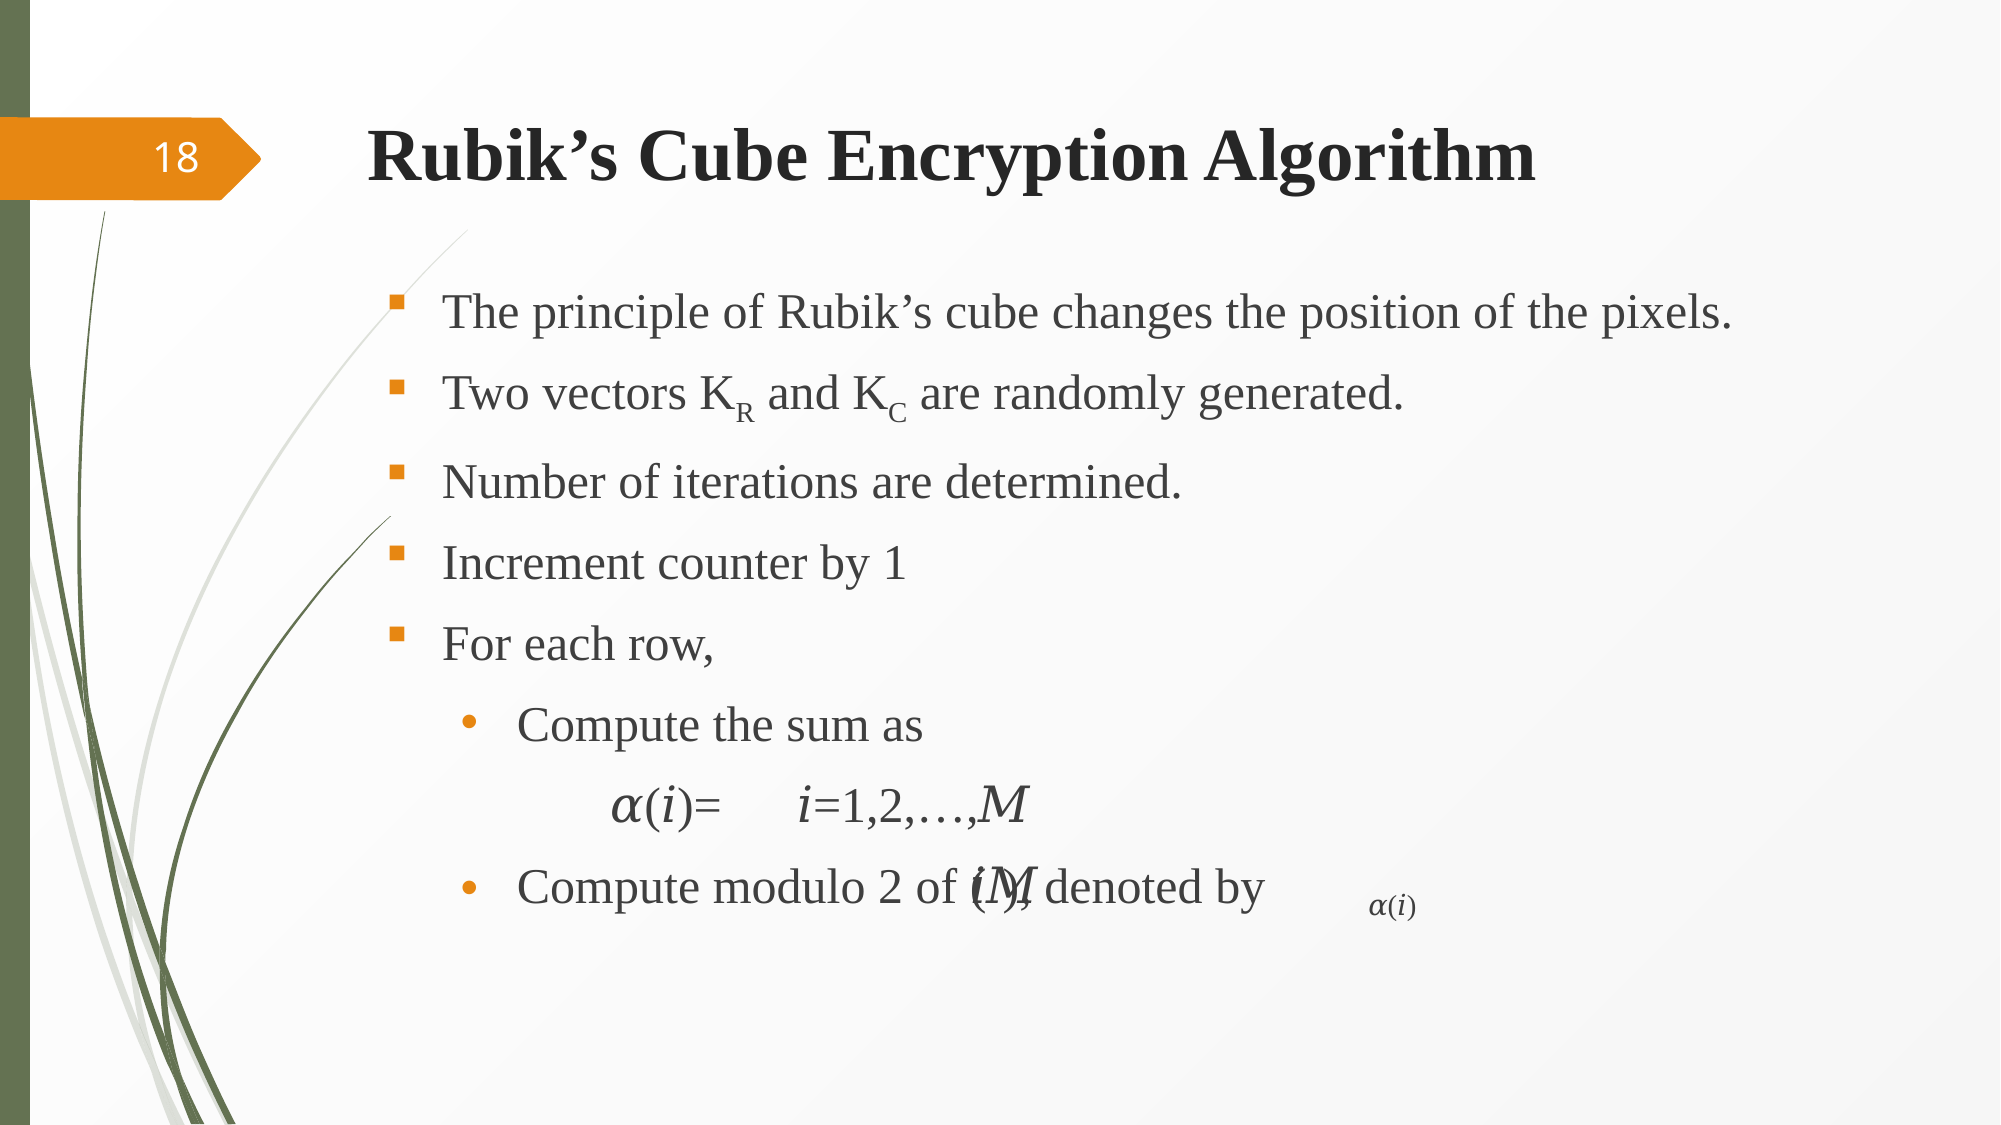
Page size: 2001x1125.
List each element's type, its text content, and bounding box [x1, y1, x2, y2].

title Rubik’s Cube Encryption Algorithm [352, 98, 1815, 309]
slide_number 18 [87, 129, 216, 190]
